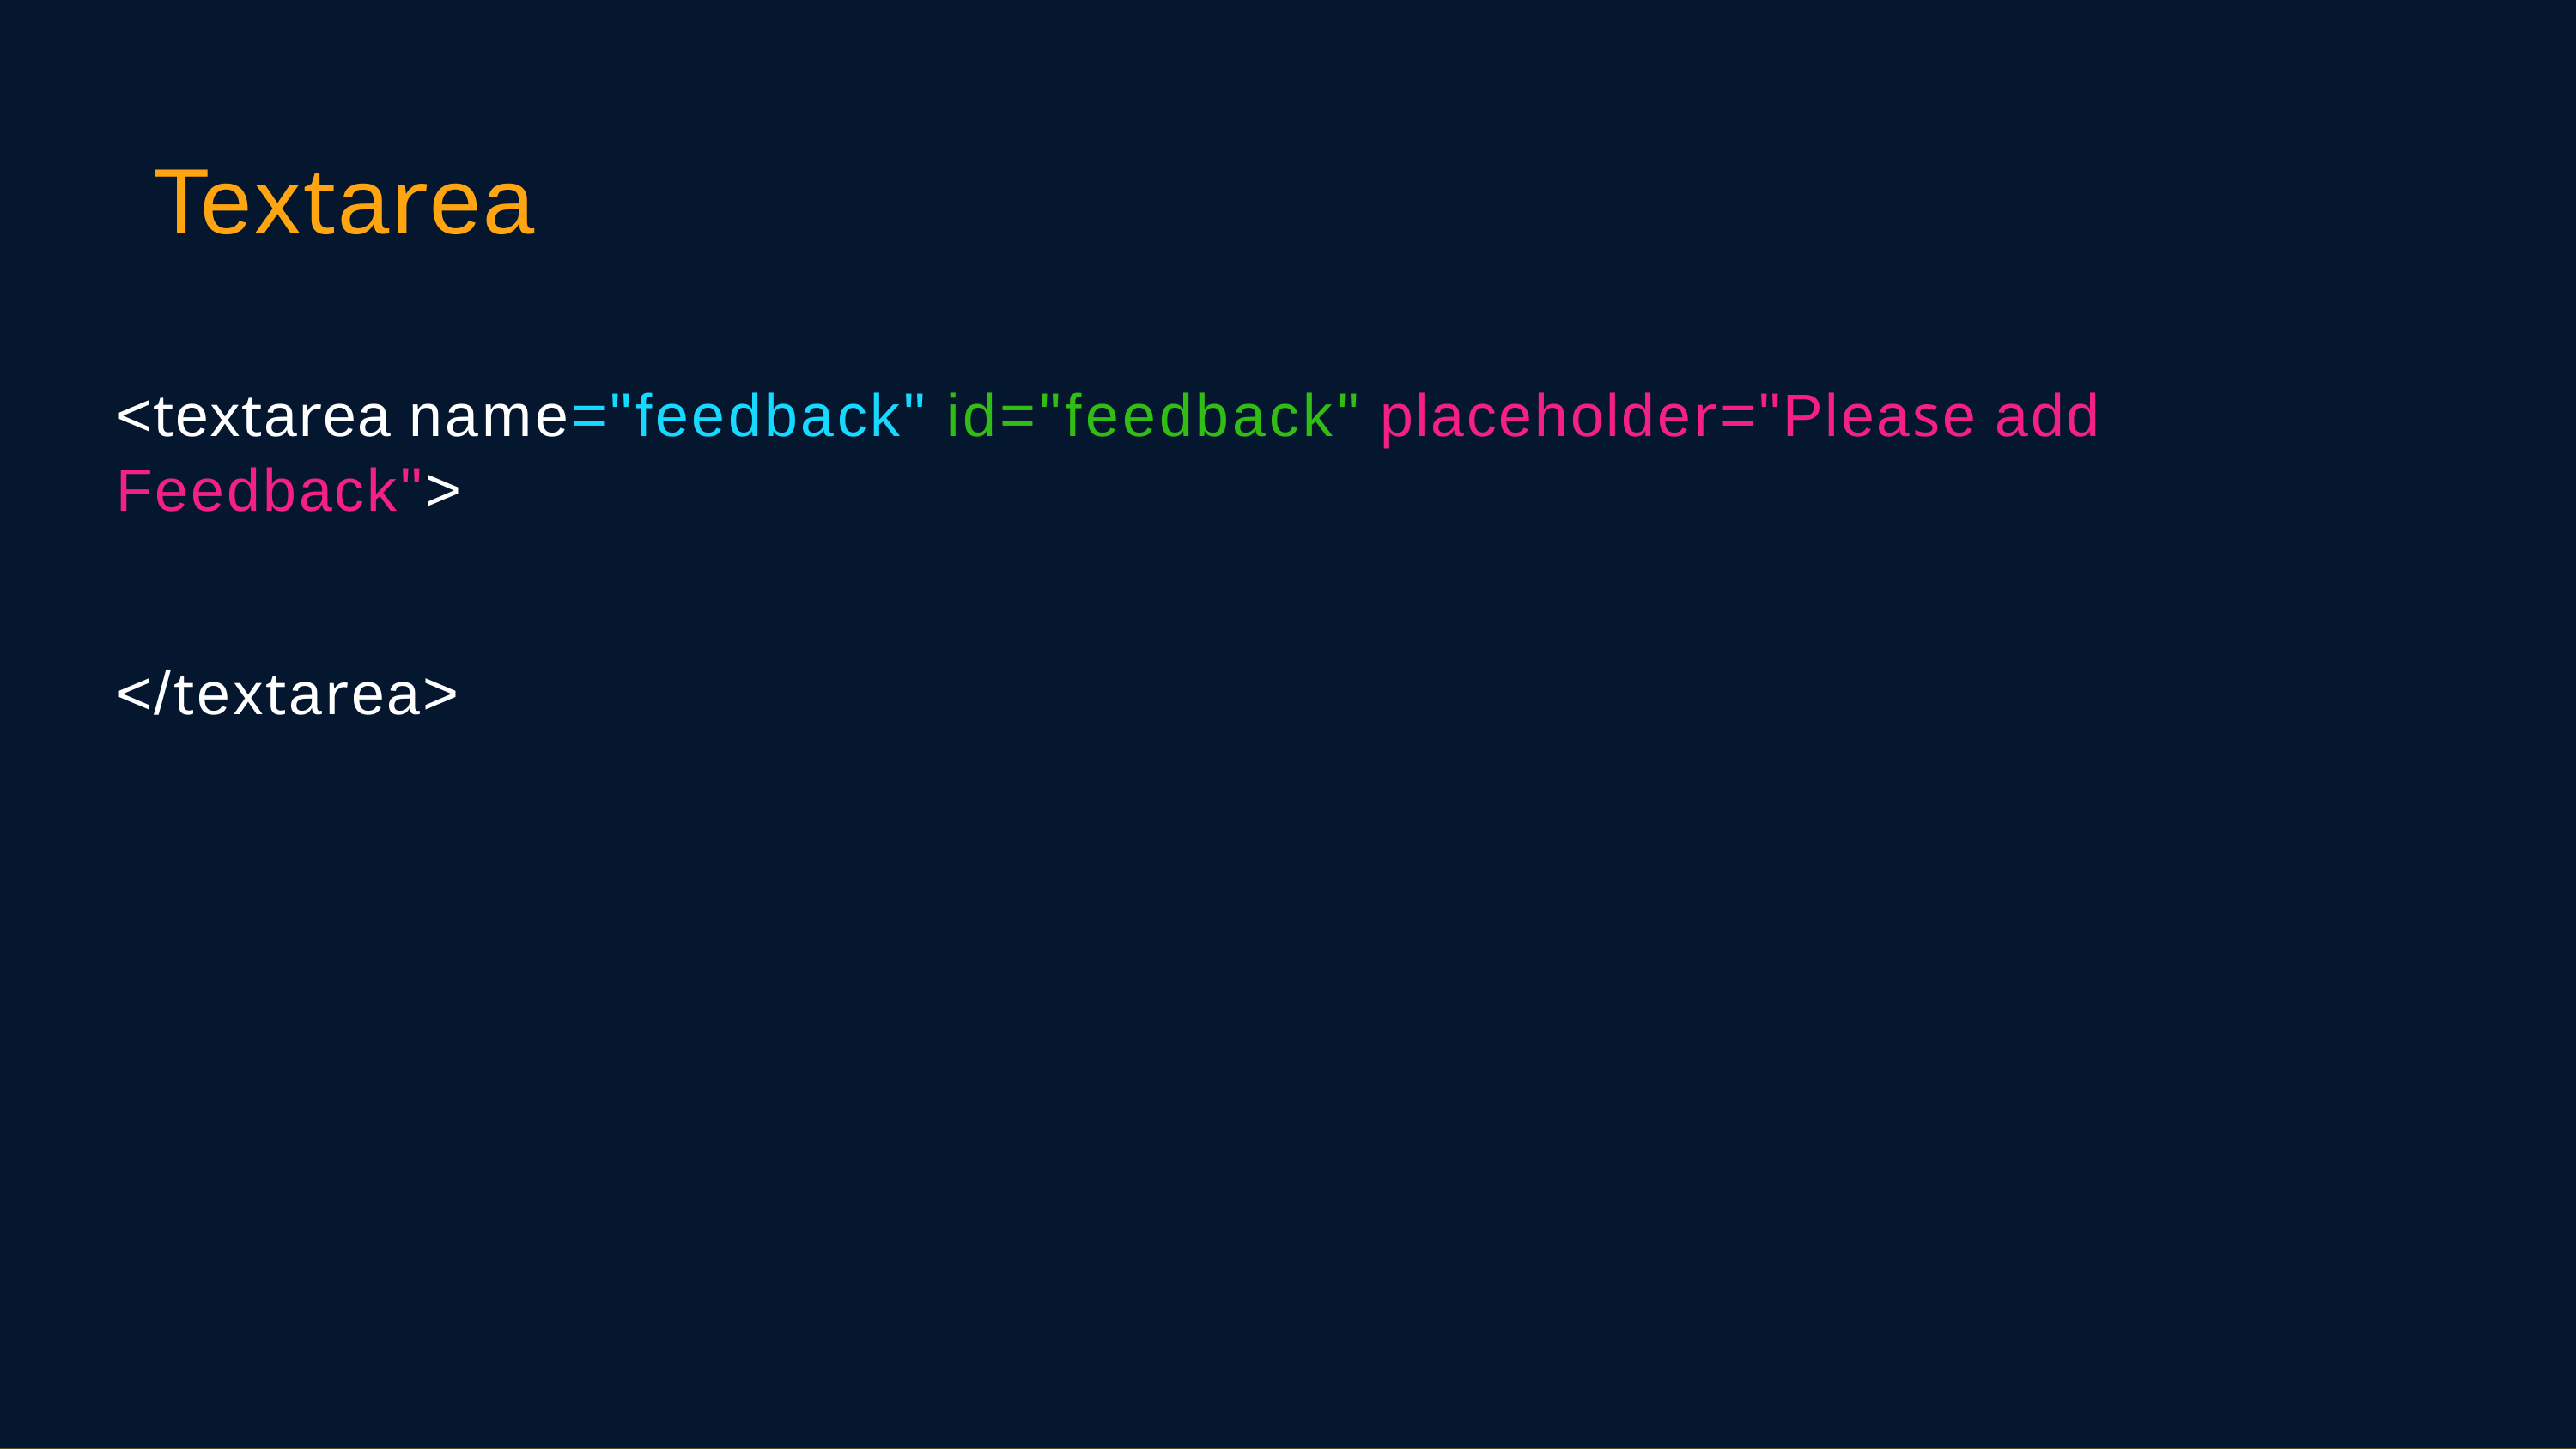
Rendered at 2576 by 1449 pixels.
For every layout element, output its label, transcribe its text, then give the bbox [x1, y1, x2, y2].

text_box <textarea name="feedback" id="feedback" placeholder="Please add Feedback"> </textarea> [114, 373, 2460, 727]
title Textarea [151, 138, 548, 373]
